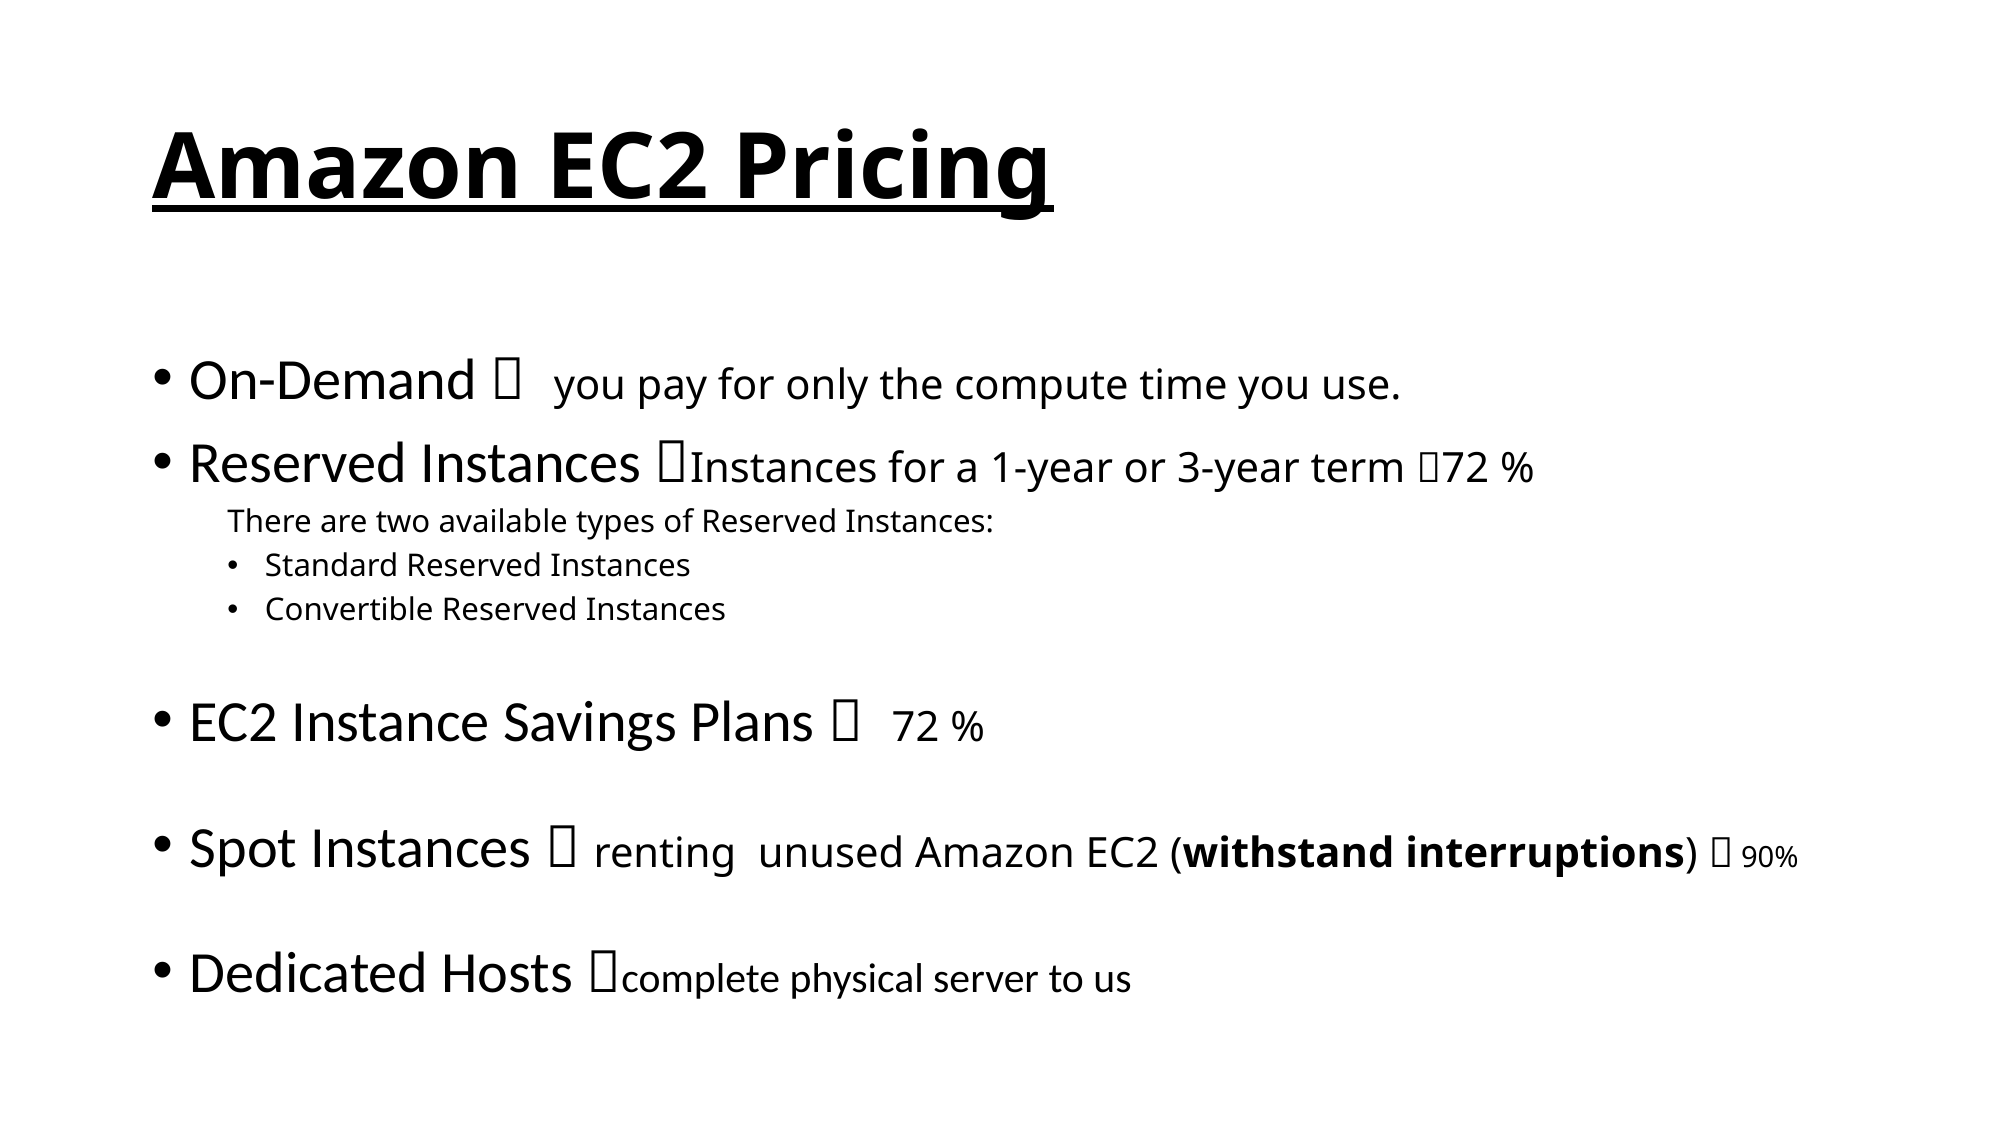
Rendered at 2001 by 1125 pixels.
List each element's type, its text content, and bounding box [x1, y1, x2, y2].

list On-Demand  you pay for only the compute time you use. Reserved Instances Instances for a 1-year or 3-year term 72 % There are two available types of Reserved Instances: Standard Reserved Instances Convertible Reserved Instances EC2 Instance Savings Plans  72 % Spot Instances  renting unused Amazon EC2 (withstand interruptions)  90% Dedicated Hosts complete physical server to us [137, 299, 1863, 1014]
title Amazon EC2 Pricing [137, 59, 1863, 278]
